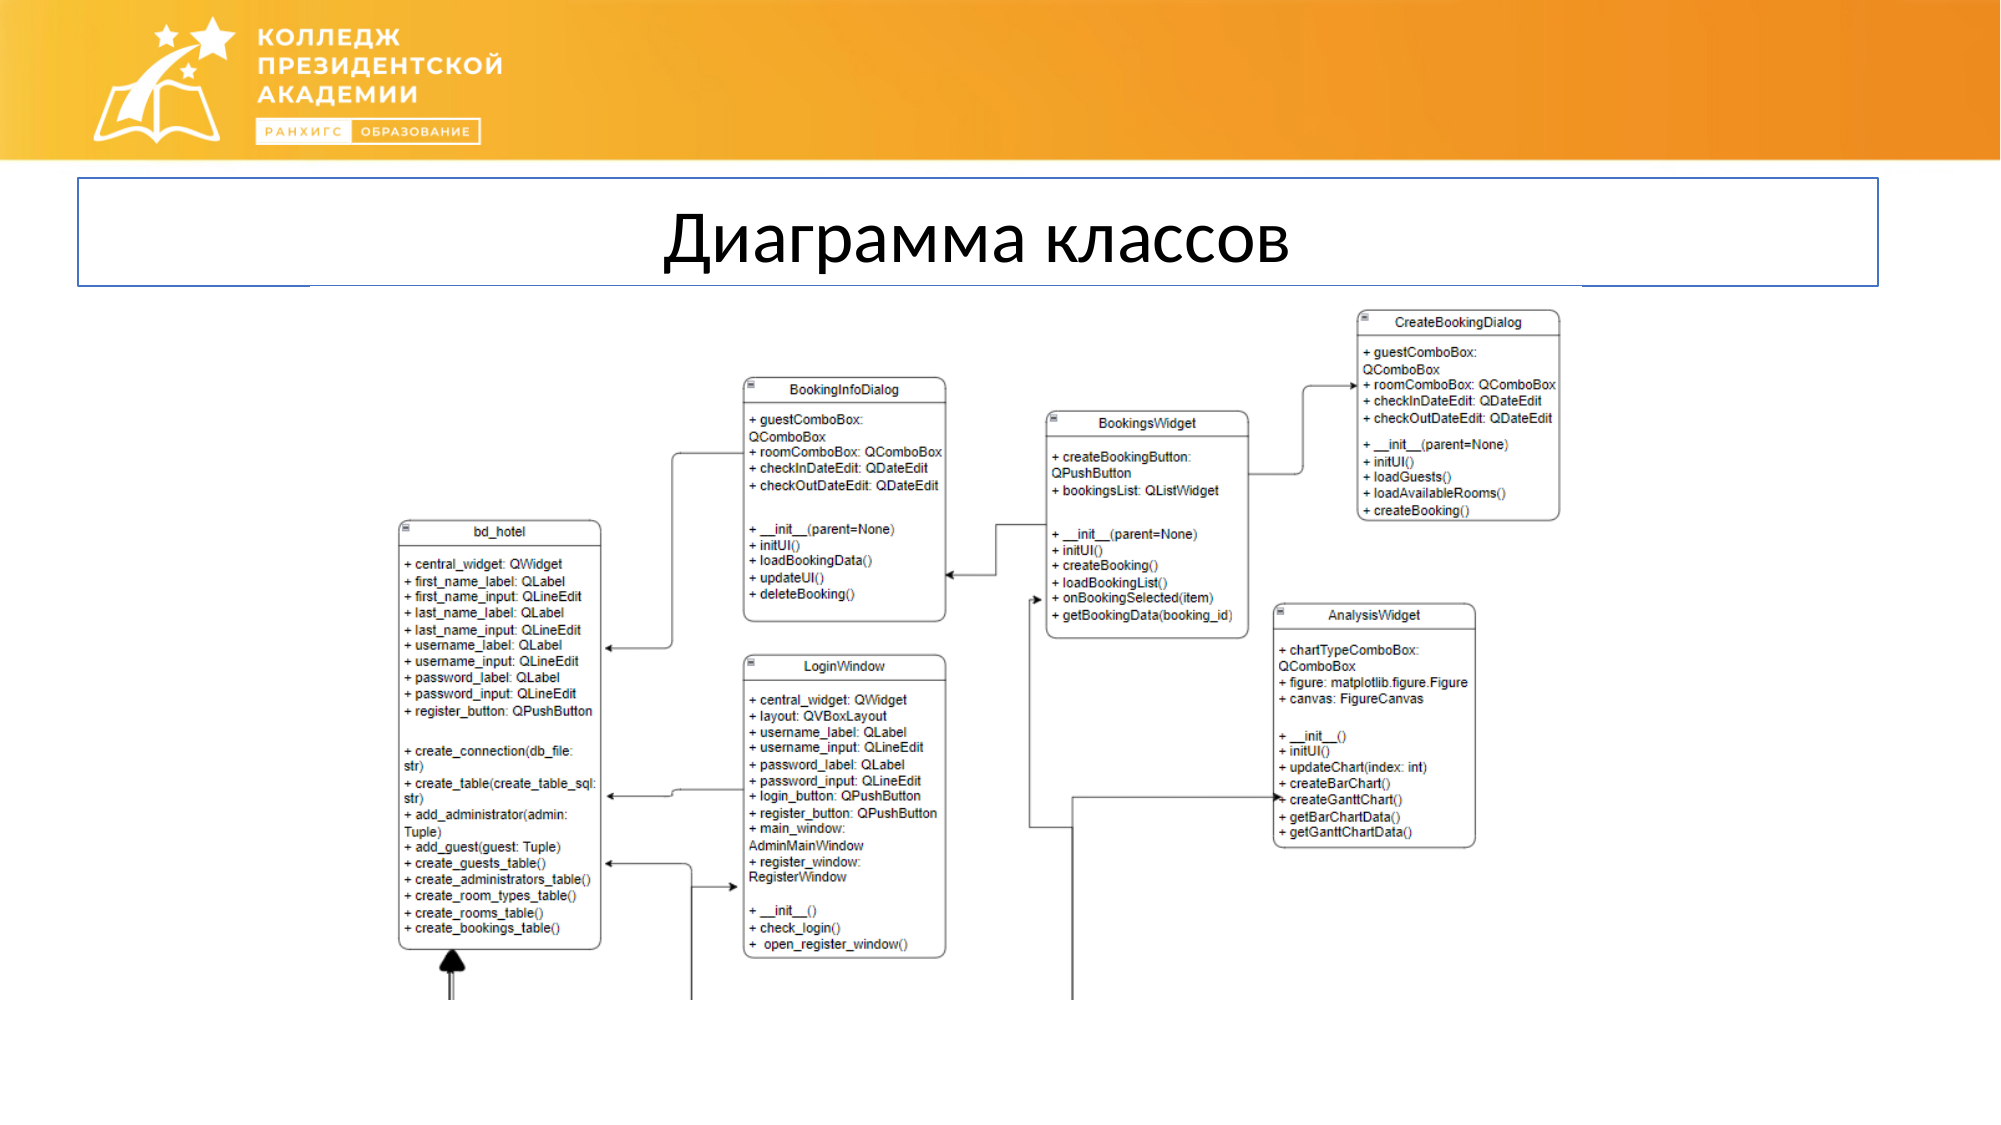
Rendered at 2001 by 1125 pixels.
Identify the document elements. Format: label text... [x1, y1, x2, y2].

picture [0, 0, 2001, 1125]
text_box Диаграмма классов [77, 177, 1879, 287]
